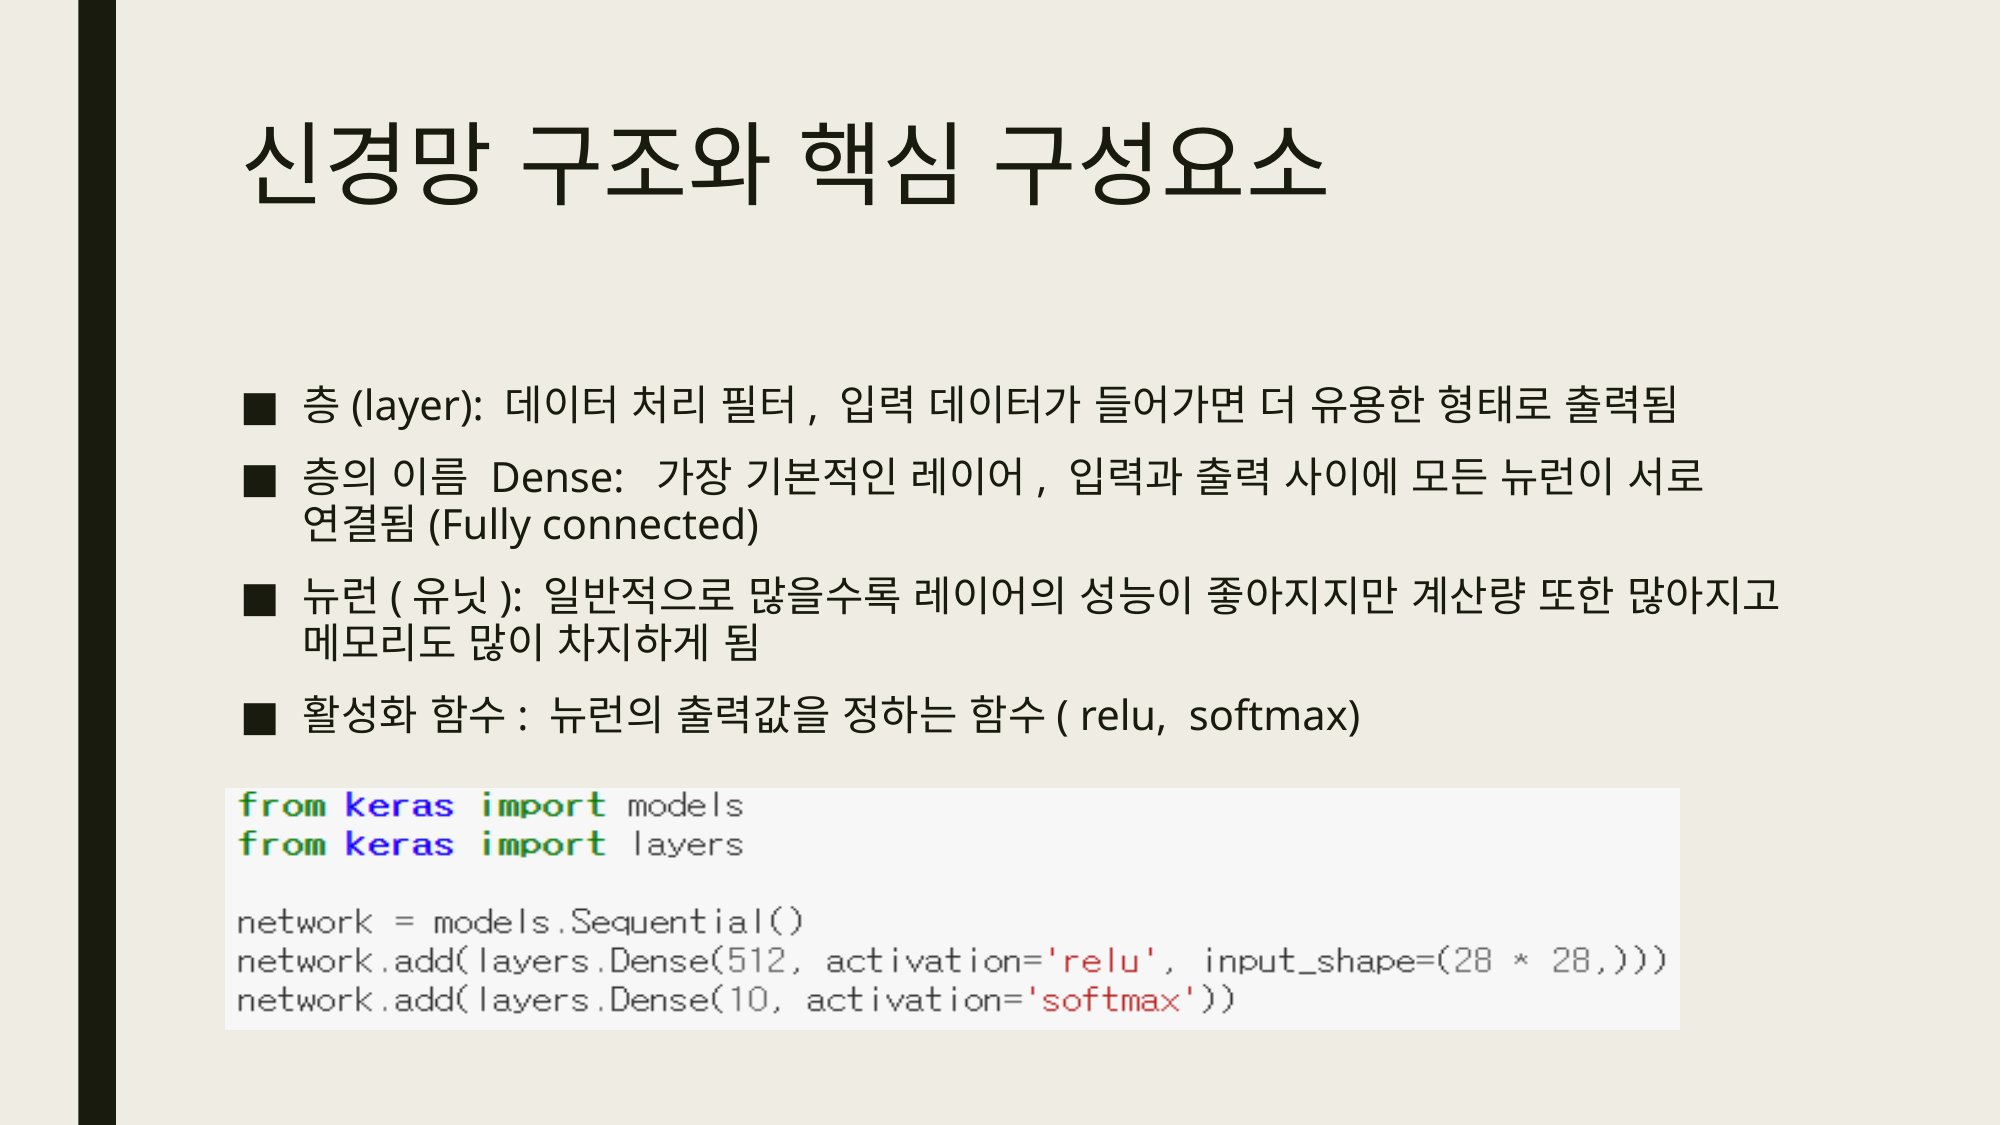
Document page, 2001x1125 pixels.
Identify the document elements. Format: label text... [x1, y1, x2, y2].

title 신경망 구조와 핵심 구성요소 [225, 112, 1800, 357]
list 층(layer): 데이터 처리 필터, 입력 데이터가 들어가면 더 유용한 형태로 출력됨 층의 이름 Dense: 가장 기본적인 레이어, 입력과 출력 사이에 모든 뉴런이 서로 연결됨(Fully connected) 뉴런(유닛): 일반적으로 많을수록 레이어의 성능이 좋아지지만 계산량 또한 많아지고 메모리도 많이 차지하게 됨 활성화 함수: 뉴런의 출력값을 정하는 함수( relu, softmax) [225, 375, 1800, 963]
picture [224, 788, 1680, 1031]
